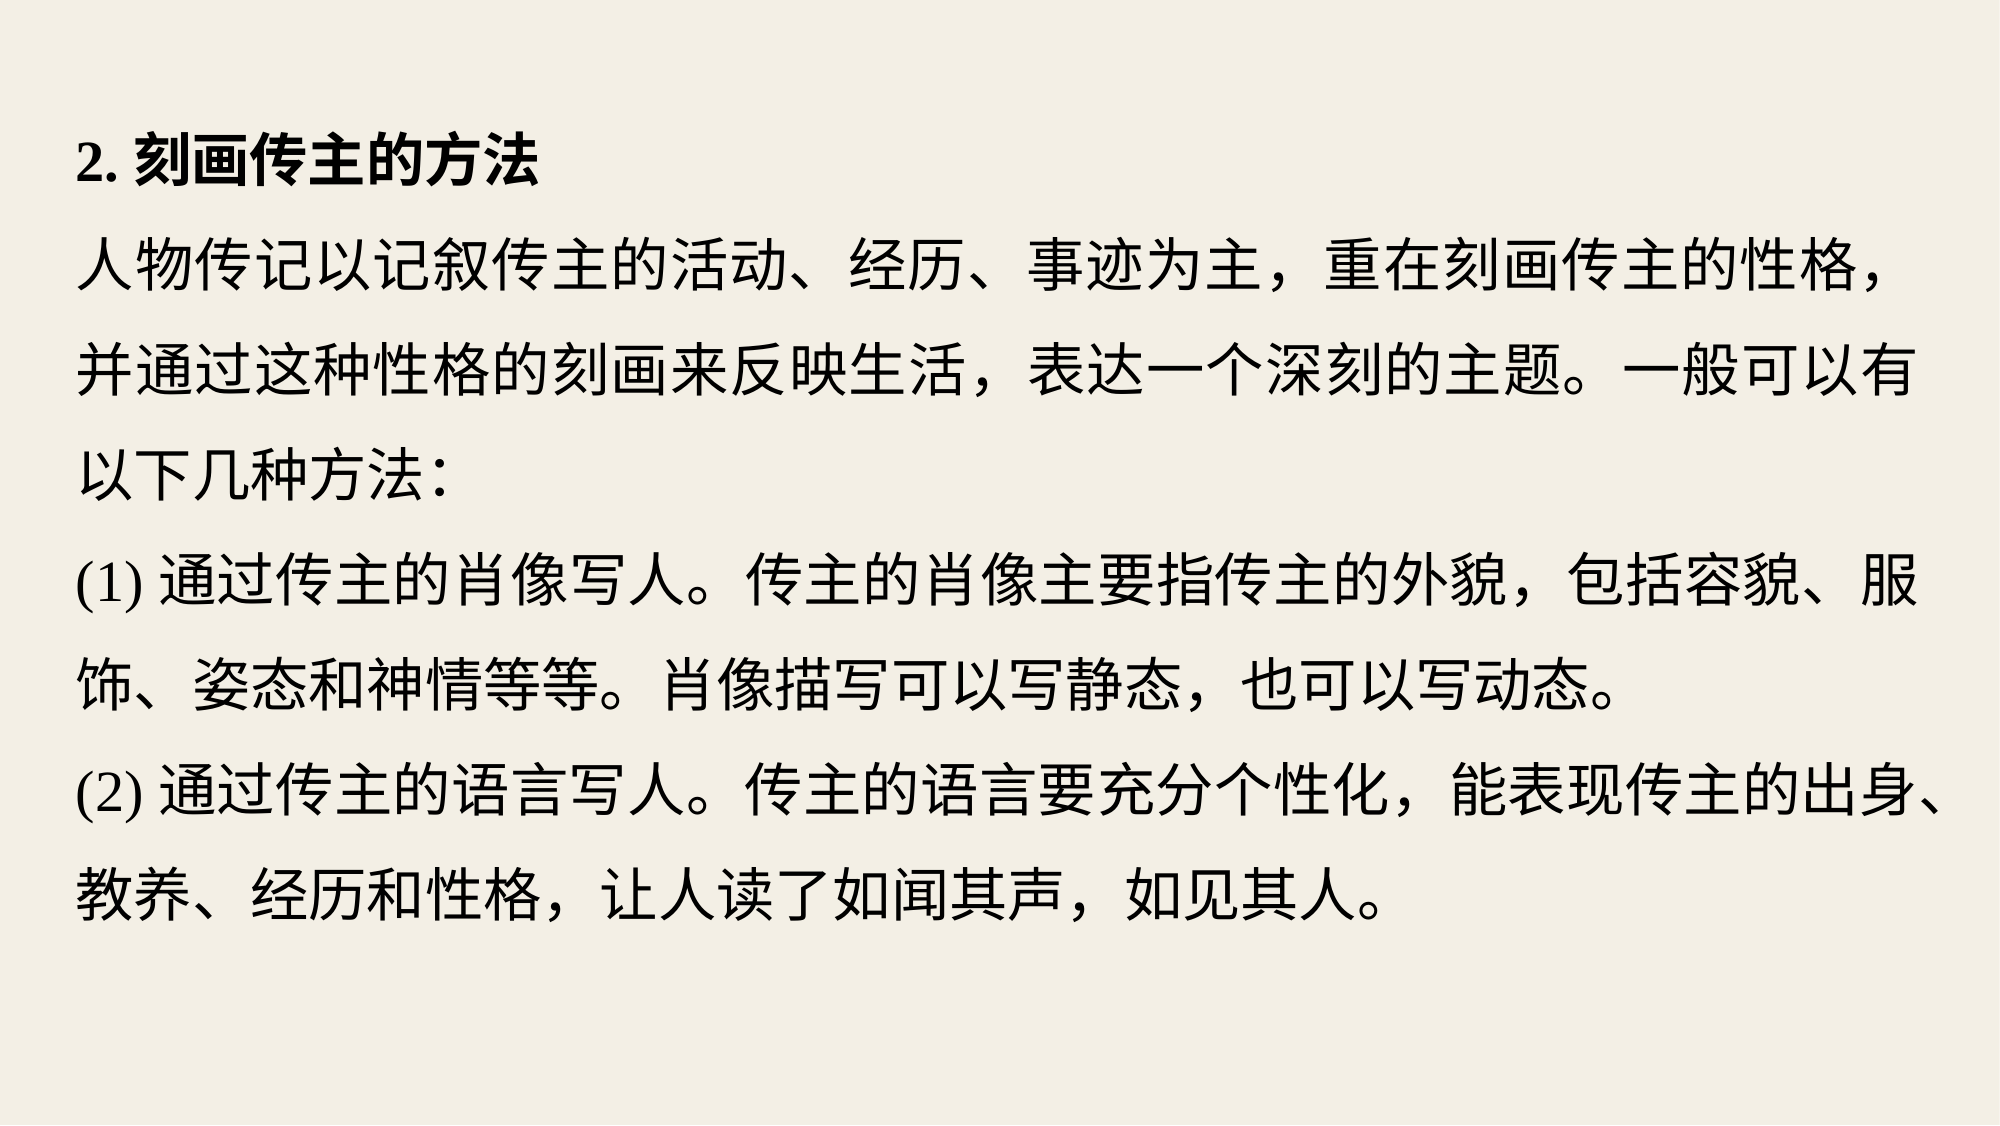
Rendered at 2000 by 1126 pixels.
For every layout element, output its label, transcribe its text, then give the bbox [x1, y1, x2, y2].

text_box 2.刻画传主的方法 人物传记以记叙传主的活动、经历、事迹为主，重在刻画传主的性格，并通过这种性格的刻画来反映生活，表达一个深刻的主题。一般可以有以下几种方法： (1)通过传主的肖像写人。传主的肖像主要指传主的外貌，包括容貌、服饰、姿态和神情等等。肖像描写可以写静态，也可以写动态。 (2)通过传主的语言写人。传主的语言要充分个性化，能表现传主的出身、教养、经历和性格，让人读了如闻其声，如见其人。 [55, 78, 1939, 938]
